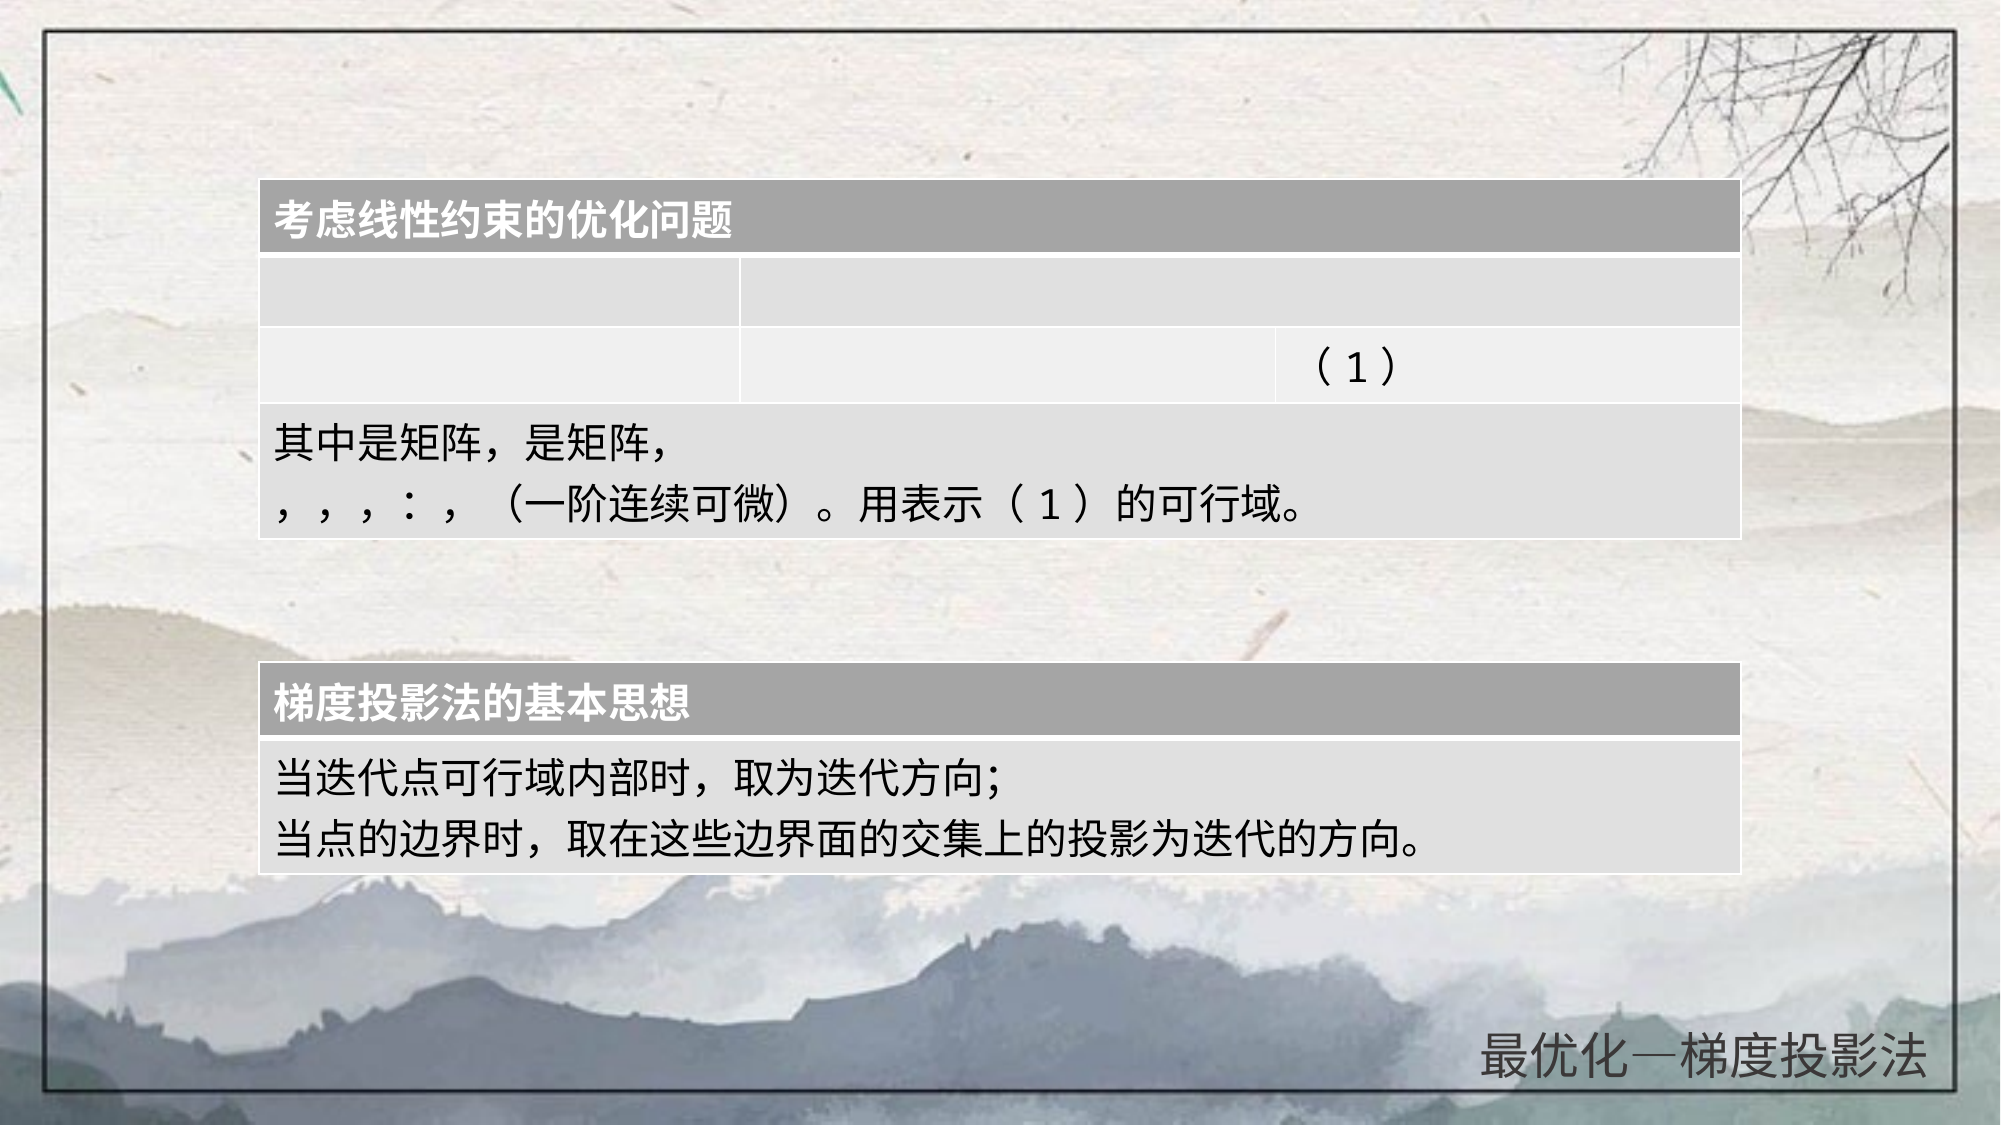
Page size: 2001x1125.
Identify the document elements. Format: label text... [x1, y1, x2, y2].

text_box 最优化—梯度投影法 [1465, 1016, 1955, 1092]
picture [0, 0, 2001, 1125]
